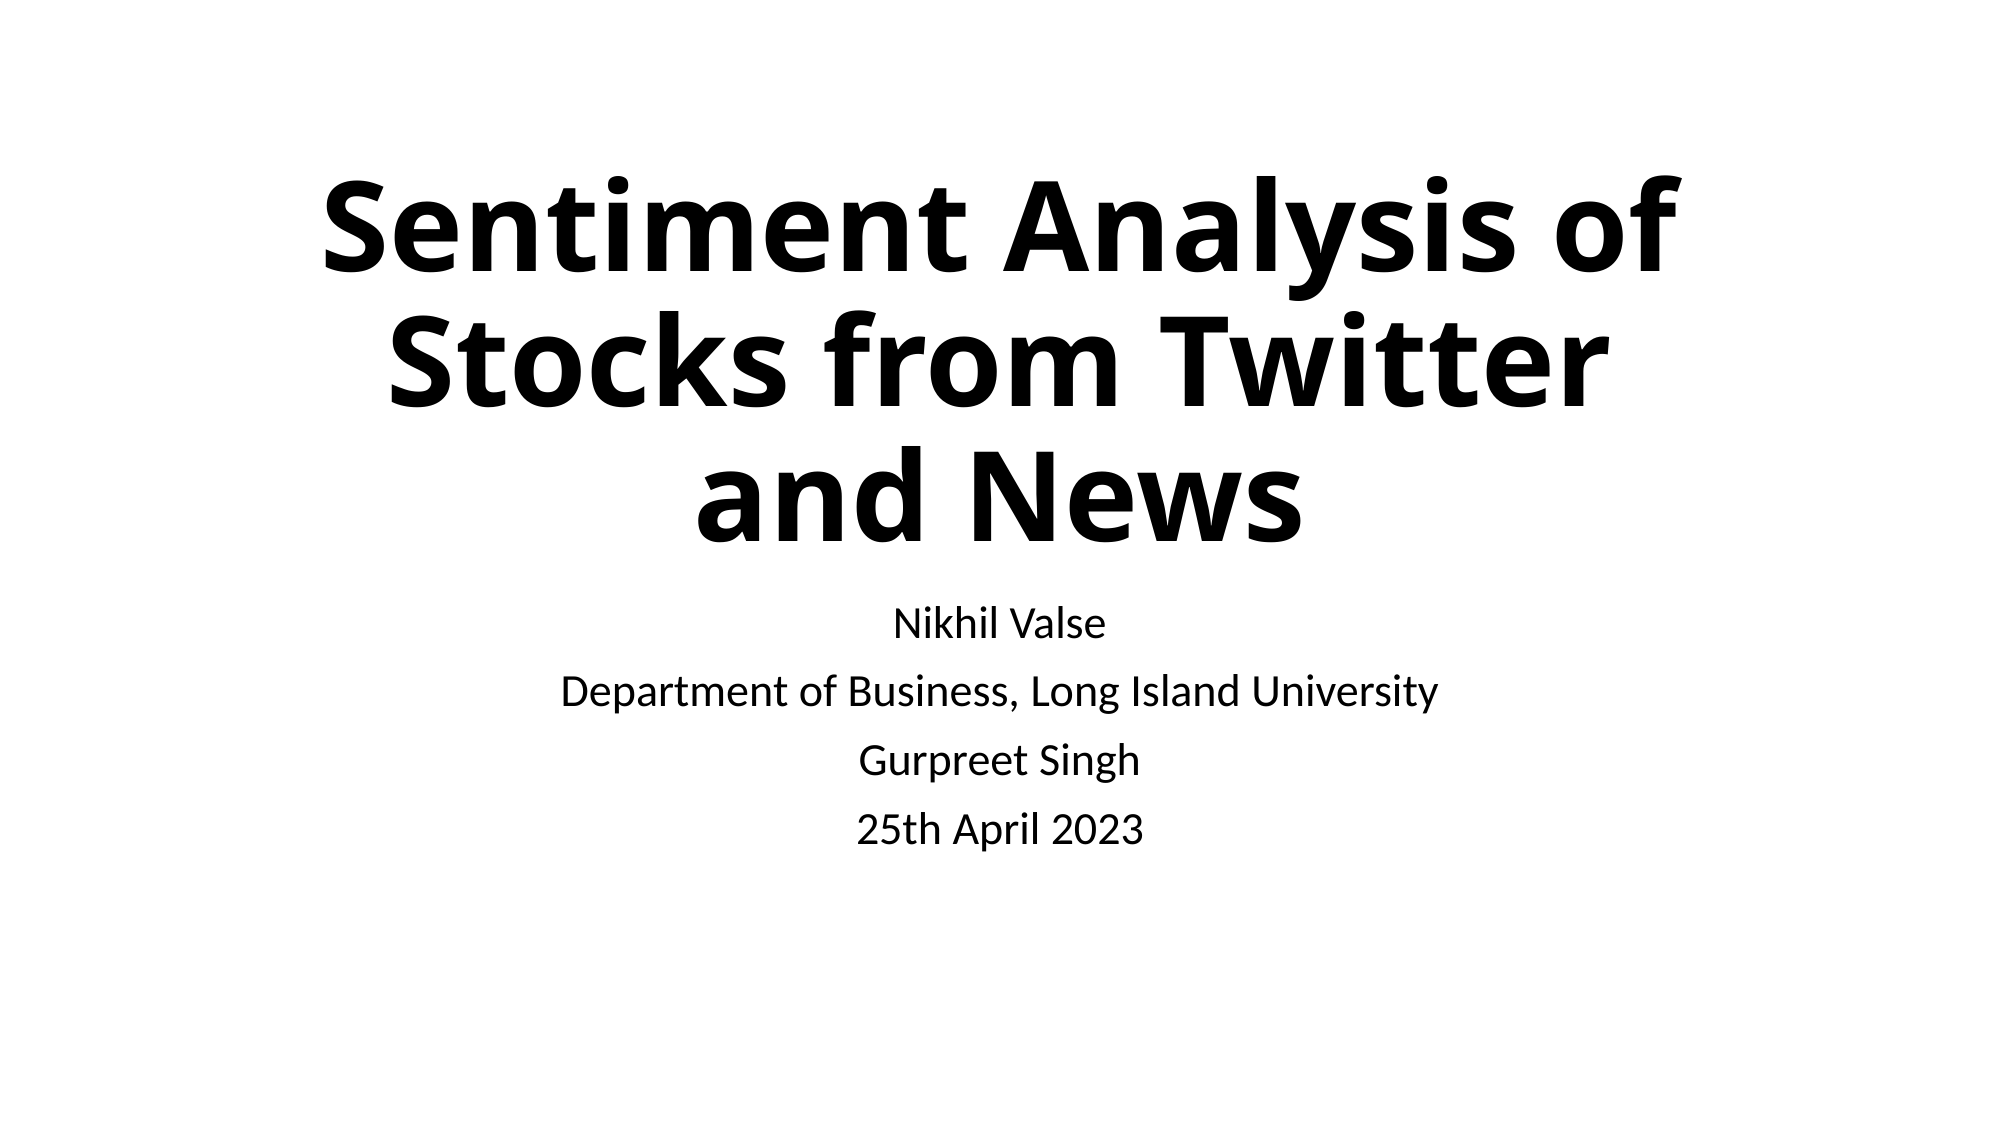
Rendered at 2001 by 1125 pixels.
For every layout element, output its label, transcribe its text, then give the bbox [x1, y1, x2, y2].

subtitle Nikhil Valse Department of Business, Long Island University Gurpreet Singh 25th April 2023 [249, 590, 1750, 863]
title Sentiment Analysis of Stocks from Twitter and News [249, 184, 1750, 576]
